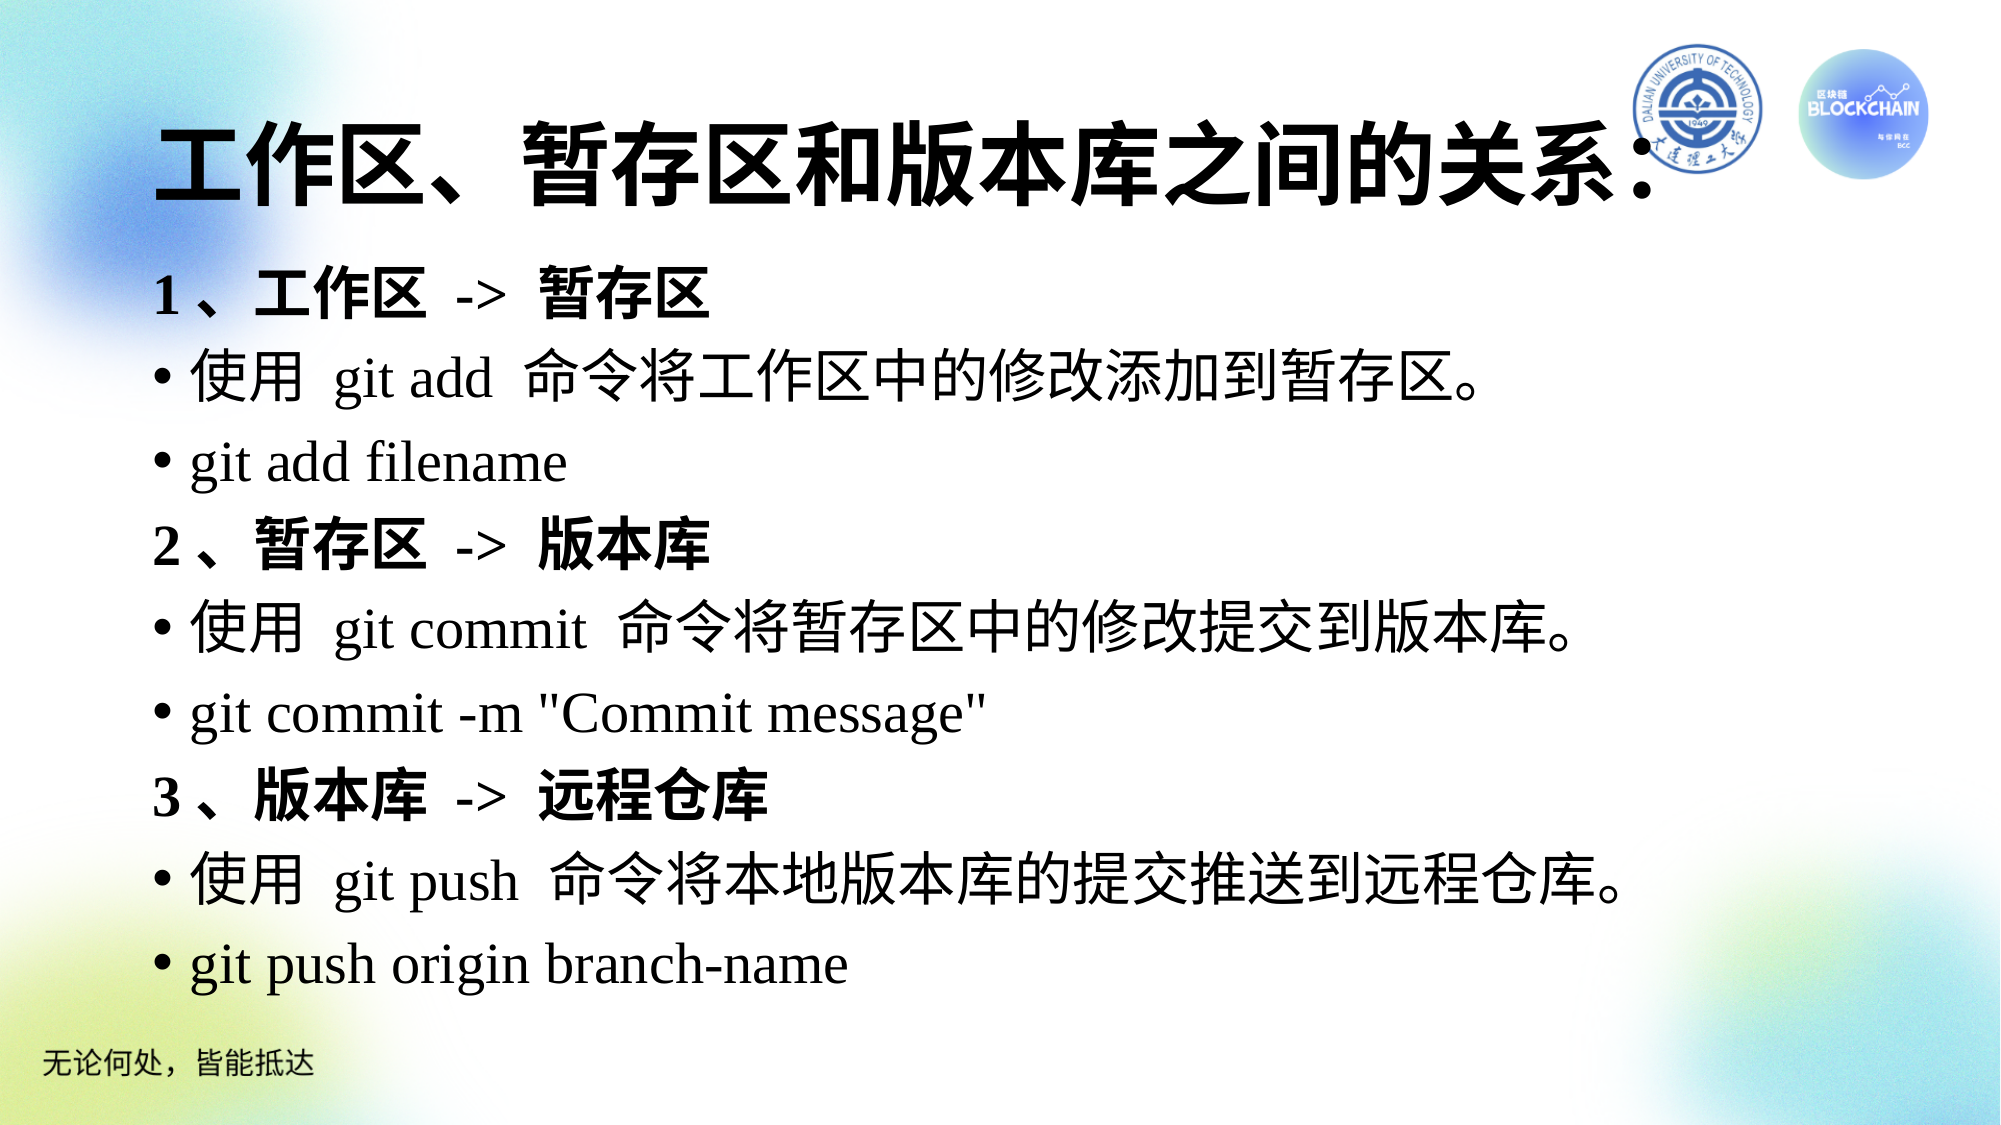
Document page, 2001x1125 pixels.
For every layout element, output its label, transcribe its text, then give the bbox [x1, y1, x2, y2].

list 1、工作区 -> 暂存区 使用 git add 命令将工作区中的修改添加到暂存区。 git add filename 2、暂存区 -> 版本库 使用 git commit 命令将暂存区中的修改提交到版本库。 git commit -m "Commit message" 3、版本库 -> 远程仓库 使用 git push 命令将本地版本库的提交推送到远程仓库。 git push origin branch-name [137, 256, 1863, 1035]
title 工作区、暂存区和版本库之间的关系： [137, 59, 1863, 256]
picture [0, 0, 2001, 1125]
